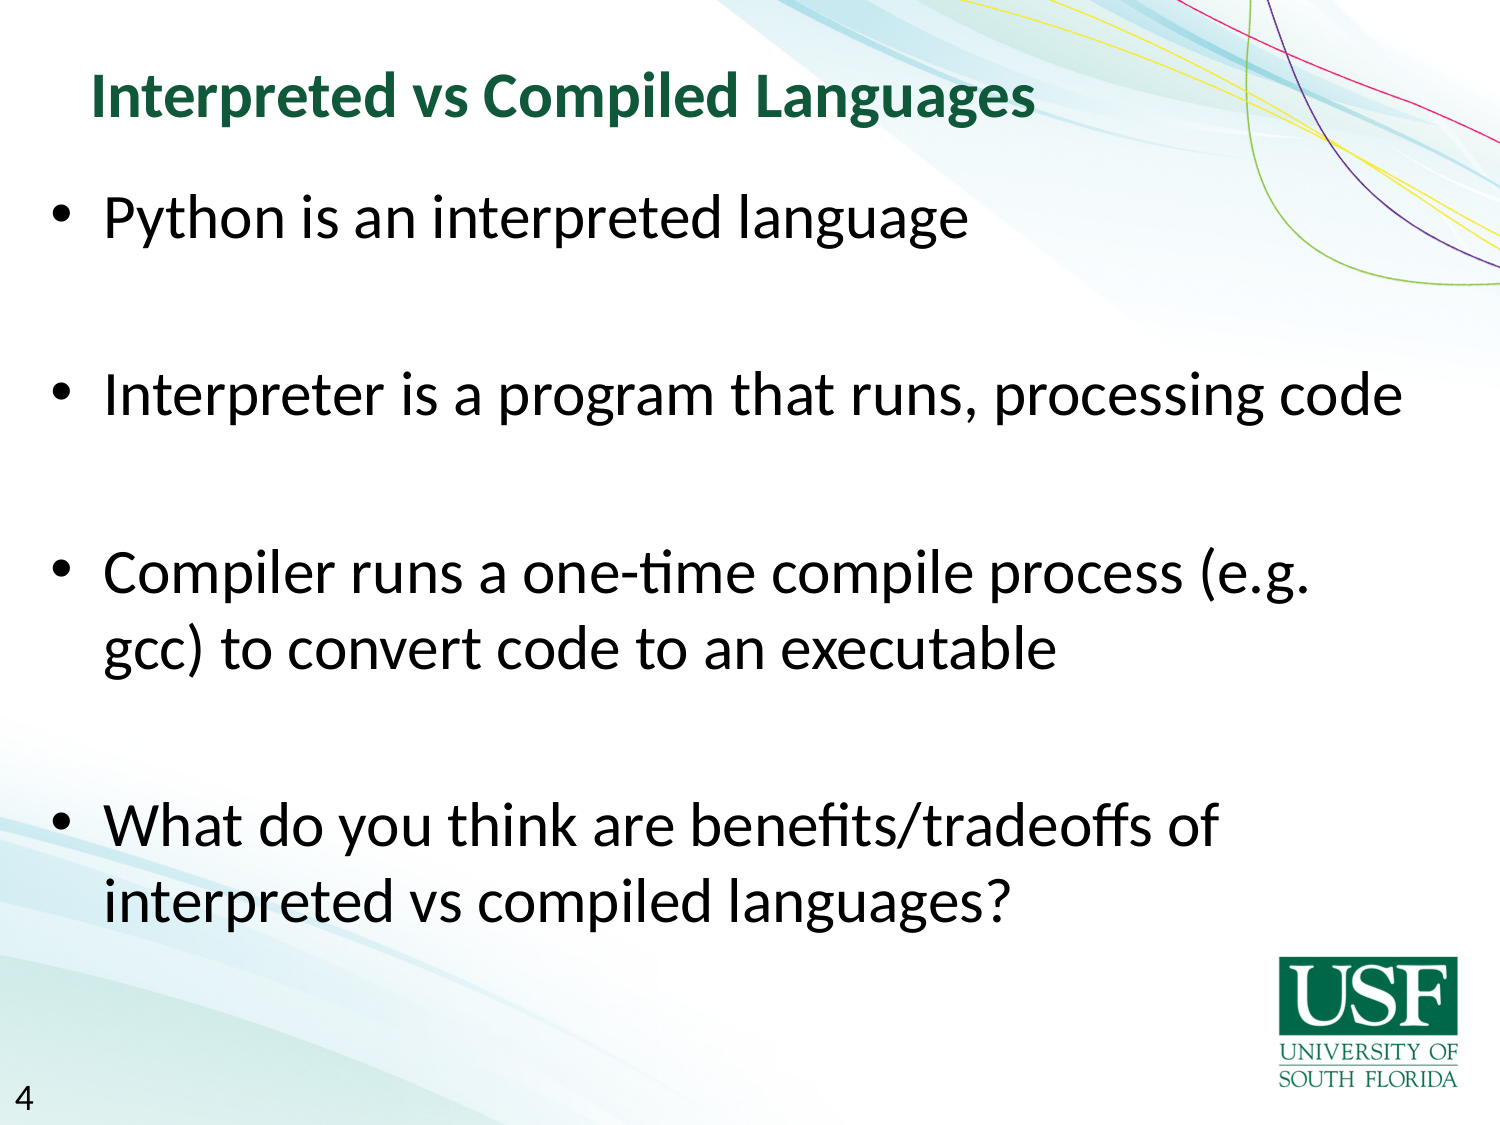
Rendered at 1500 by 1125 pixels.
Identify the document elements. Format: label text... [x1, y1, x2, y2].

title Interpreted vs Compiled Languages [75, 45, 1425, 139]
slide_number 4 [0, 1065, 350, 1125]
list Python is an interpreted language Interpreter is a program that runs, processing code Compiler runs a one-time compile process (e.g. gcc) to convert code to an executable What do you think are benefits/tradeoffs of interpreted vs compiled languages? [35, 167, 1425, 1005]
picture [0, 0, 1500, 1125]
